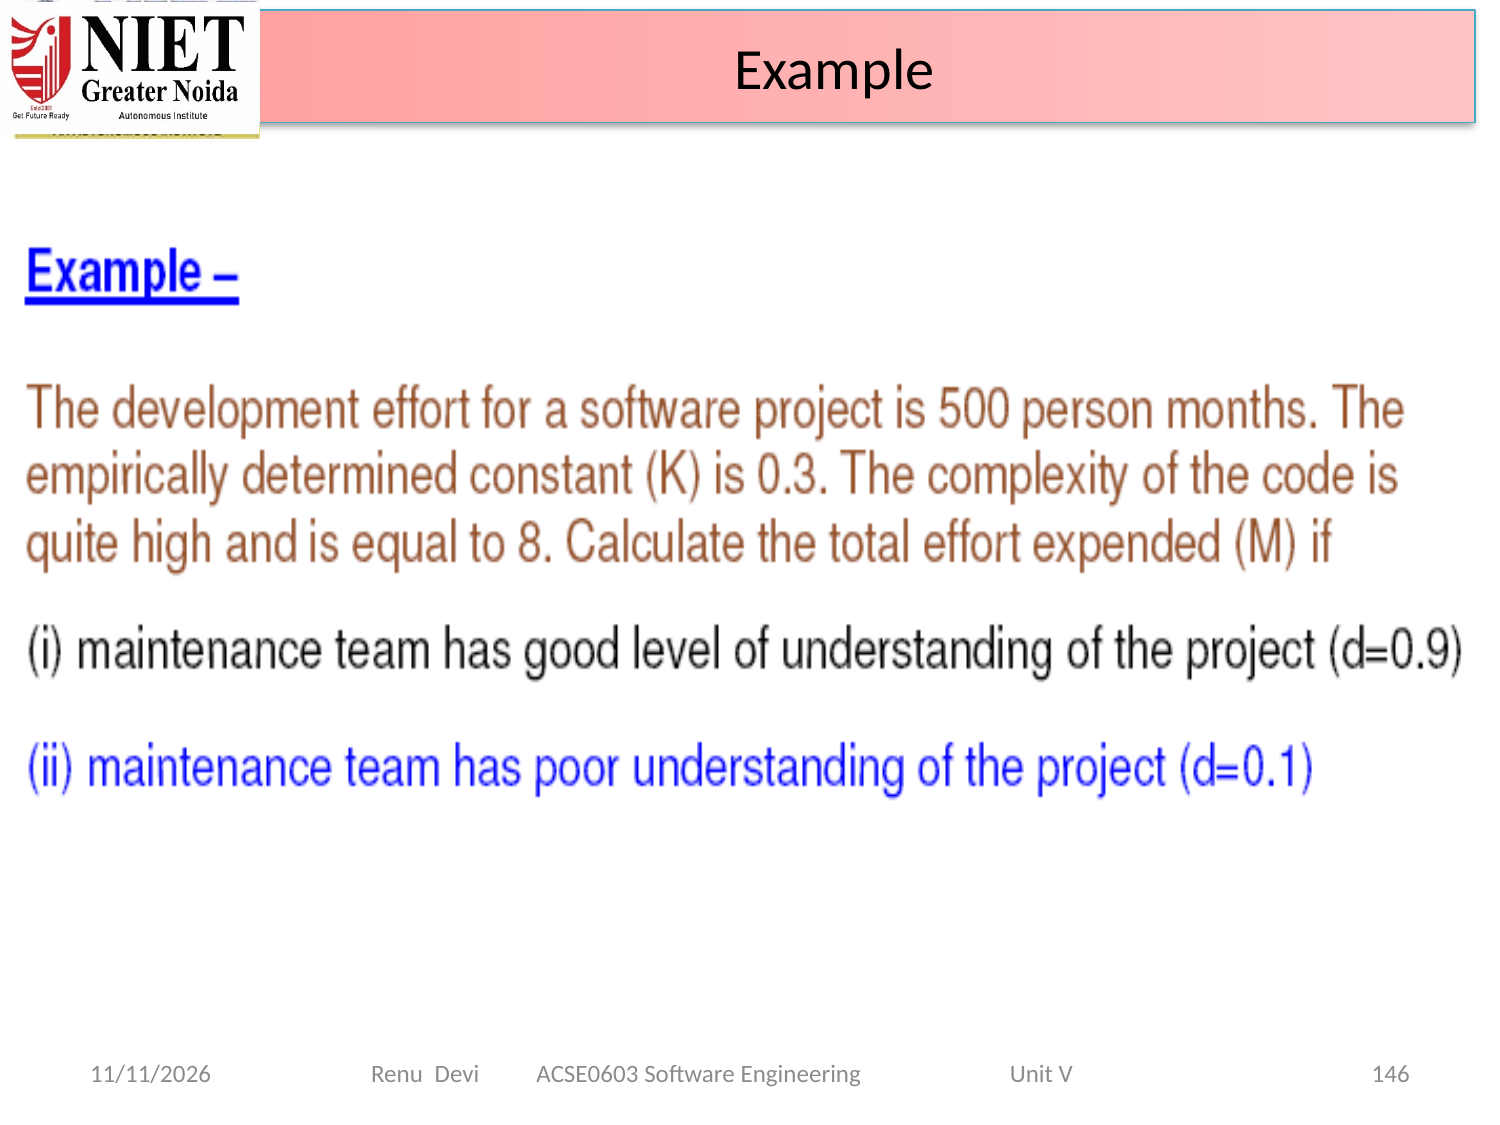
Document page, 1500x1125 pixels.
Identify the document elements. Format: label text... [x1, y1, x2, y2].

picture [0, 0, 260, 145]
text_box Example [265, 9, 1476, 123]
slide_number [75, 1042, 312, 1103]
picture [0, 224, 1479, 826]
slide_number 146 [1074, 1042, 1425, 1103]
footer Renu Devi ACSE0603 Software Engineering Unit V [312, 1042, 1074, 1103]
